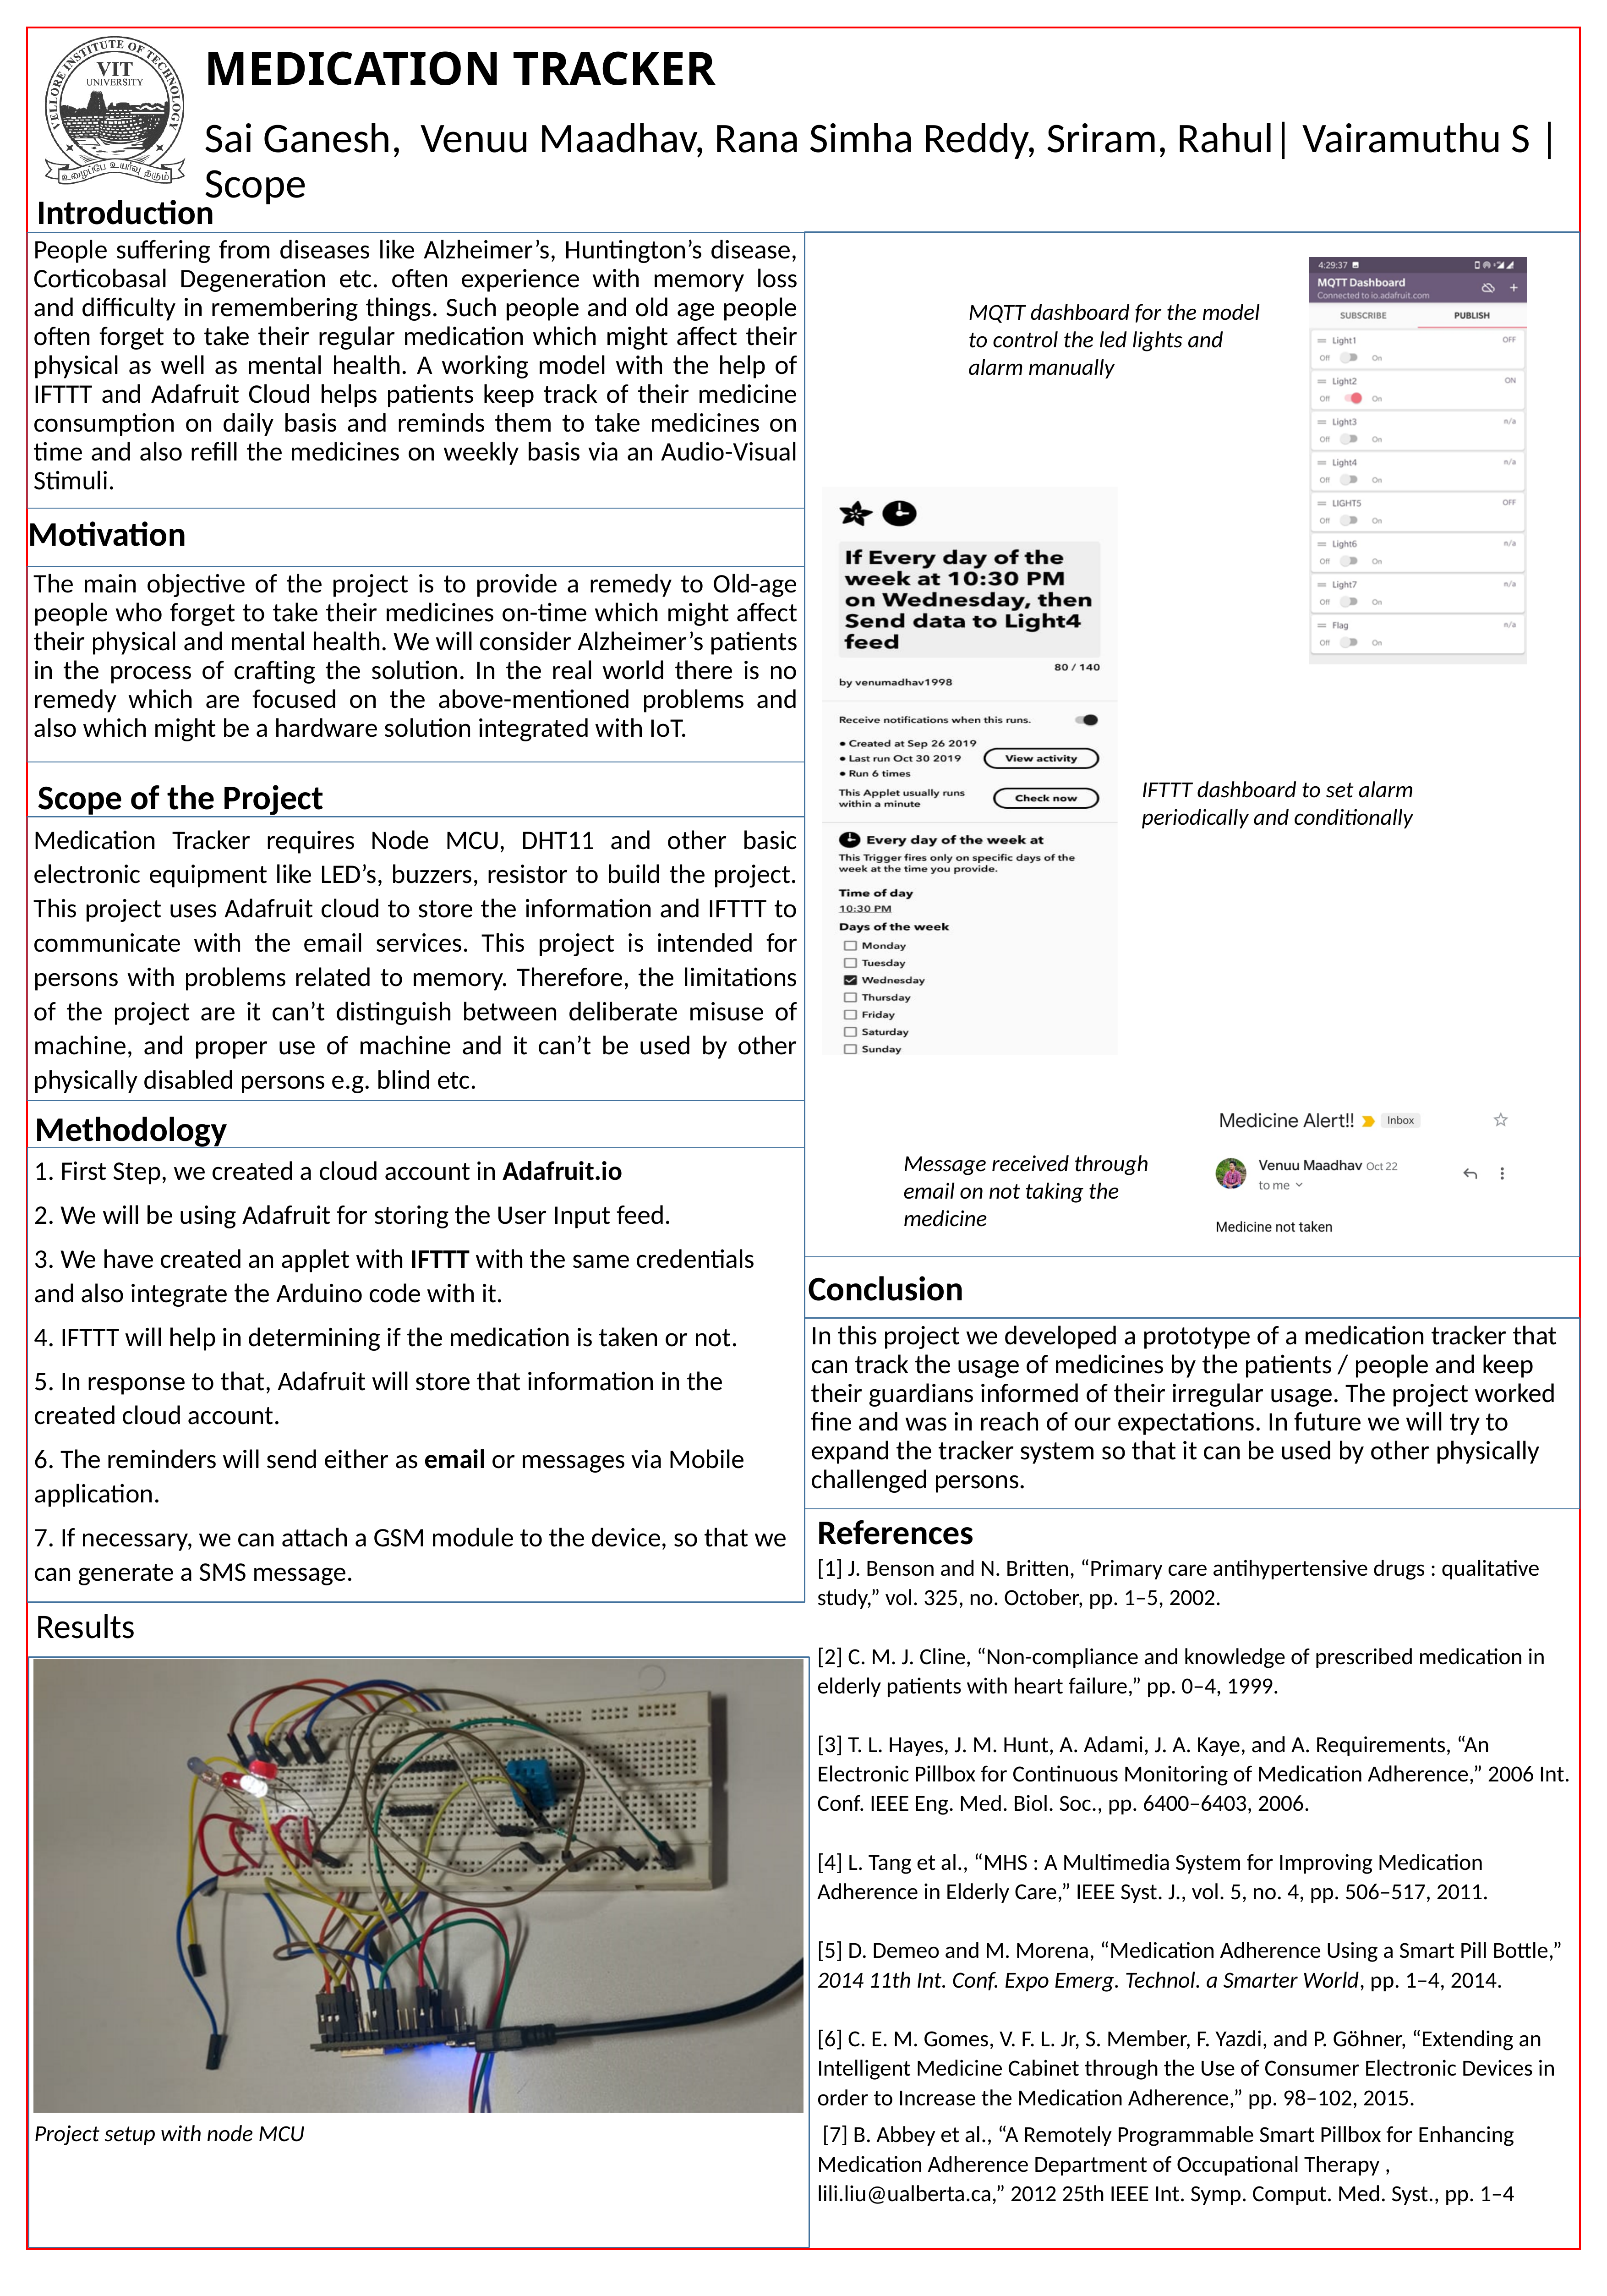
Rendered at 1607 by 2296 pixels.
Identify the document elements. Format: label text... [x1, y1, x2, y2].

text_box [27, 1101, 1580, 2249]
text_box IFTTT dashboard to set alarm periodically and conditionally [1135, 771, 1442, 833]
text_box The main objective of the project is to provide a remedy to Old-age people who forget to take their medicines on-time which might affect their physical and mental health. We will consider Alzheimer’s patients in the process of crafting the solution. In the real world there is no remedy which are focused on the above-mentioned problems and also which might be a hardware solution integrated with IoT. [27, 566, 805, 762]
text_box Conclusion [801, 1263, 971, 1311]
text_box [27, 27, 1580, 1506]
text_box Motivation [21, 508, 193, 557]
text_box People suffering from diseases like Alzheimer’s, Huntington’s disease, Corticobasal Degeneration etc. often experience with memory loss and difficulty in remembering things. Such people and old age people often forget to take their regular medication which might affect their physical as well as mental health. A working model with the help of IFTTT and Adafruit Cloud helps patients keep track of their medicine consumption on daily basis and reminds them to take medicines on time and also refill the medicines on weekly basis via an Audio-Visual Stimuli. [27, 232, 805, 508]
text_box Methodology [28, 1103, 259, 1151]
text_box MEDICATION TRACKER [197, 27, 1580, 112]
text_box Sai Ganesh, Venuu Maadhav, Rana Simha Reddy, Sriram, Rahul| Vairamuthu S | Scope [197, 112, 1580, 165]
text_box 1. First Step, we created a cloud account in Adafruit.io 2. We will be using Adafruit for storing the User Input feed. 3. We have created an applet with IFTTT with the same credentials and also integrate the Arduino code with it. 4. IFTTT will help in determining if the medication is taken or not. 5. In response to that, Adafruit will store that information in the created cloud account. 6. The reminders will send either as email or messages via Mobile application. 7. If necessary, we can attach a GSM module to the device, so that we can generate a SMS message. [27, 1147, 805, 1602]
text_box Introduction [30, 186, 222, 235]
text_box MQTT dashboard for the model to control the led lights and alarm manually [962, 294, 1269, 384]
text_box References [1] J. Benson and N. Britten, “Primary care antihypertensive drugs : qualitative study,” vol. 325, no. October, pp. 1–5, 2002. [2] C. M. J. Cline, “Non-compliance and knowledge of prescribed medication in elderly patients with heart failure,” pp. 0–4, 1999. [3] T. L. Hayes, J. M. Hunt, A. Adami, J. A. Kaye, and A. Requirements, “An Electronic Pillbox for Continuous Monitoring of Medication Adherence,” 2006 Int. Conf. IEEE Eng. Med. Biol. Soc., pp. 6400–6403, 2006. [4] L. Tang et al., “MHS : A Multimedia System for Improving Medication Adherence in Elderly Care,” IEEE Syst. J., vol. 5, no. 4, pp. 506–517, 2011. [5] D. Demeo and M. Morena, “Medication Adherence Using a Smart Pill Bottle,” 2014 11th Int. Conf. Expo Emerg. Technol. a Smarter World, pp. 1–4, 2014. [6] C. E. M. Gomes, V. F. L. Jr, S. Member, F. Yazdi, and P. Göhner, “Extending an Intelligent Medicine Cabinet through the Use of Consumer Electronic Devices in order to Increase the Medication Adherence,” pp. 98–102, 2015. [7] B. Abbey et al., “A Remotely Programmable Smart Pillbox for Enhancing Medication Adherence Department of Occupational Therapy , lili.liu@ualberta.ca,” 2012 25th IEEE Int. Symp. Comput. Med. Syst., pp. 1–4 [810, 1506, 1580, 2209]
text_box [28, 1657, 809, 2247]
picture [1203, 1093, 1519, 1249]
picture [31, 31, 192, 187]
picture [1309, 257, 1527, 664]
text_box Message received through email on not taking the medicine [896, 1145, 1203, 1234]
picture [822, 487, 1118, 1055]
text_box Scope of the Project [31, 771, 331, 816]
picture [33, 1659, 804, 2113]
text_box Medication Tracker requires Node MCU, DHT11 and other basic electronic equipment like LED’s, buzzers, resistor to build the project. This project uses Adafruit cloud to store the information and IFTTT to communicate with the email services. This project is intended for persons with problems related to memory. Therefore, the limitations of the project are it can’t distinguish between deliberate misuse of machine, and proper use of machine and it can’t be used by other physically disabled persons e.g. blind etc. [27, 816, 805, 1101]
text_box In this project we developed a prototype of a medication tracker that can track the usage of medicines by the patients / people and keep their guardians informed of their irregular usage. The project worked fine and was in reach of our expectations. In future we will try to expand the tracker system so that it can be used by other physically challenged persons. [804, 1318, 1580, 1509]
text_box [804, 232, 1580, 1257]
text_box Results [29, 1600, 142, 1649]
